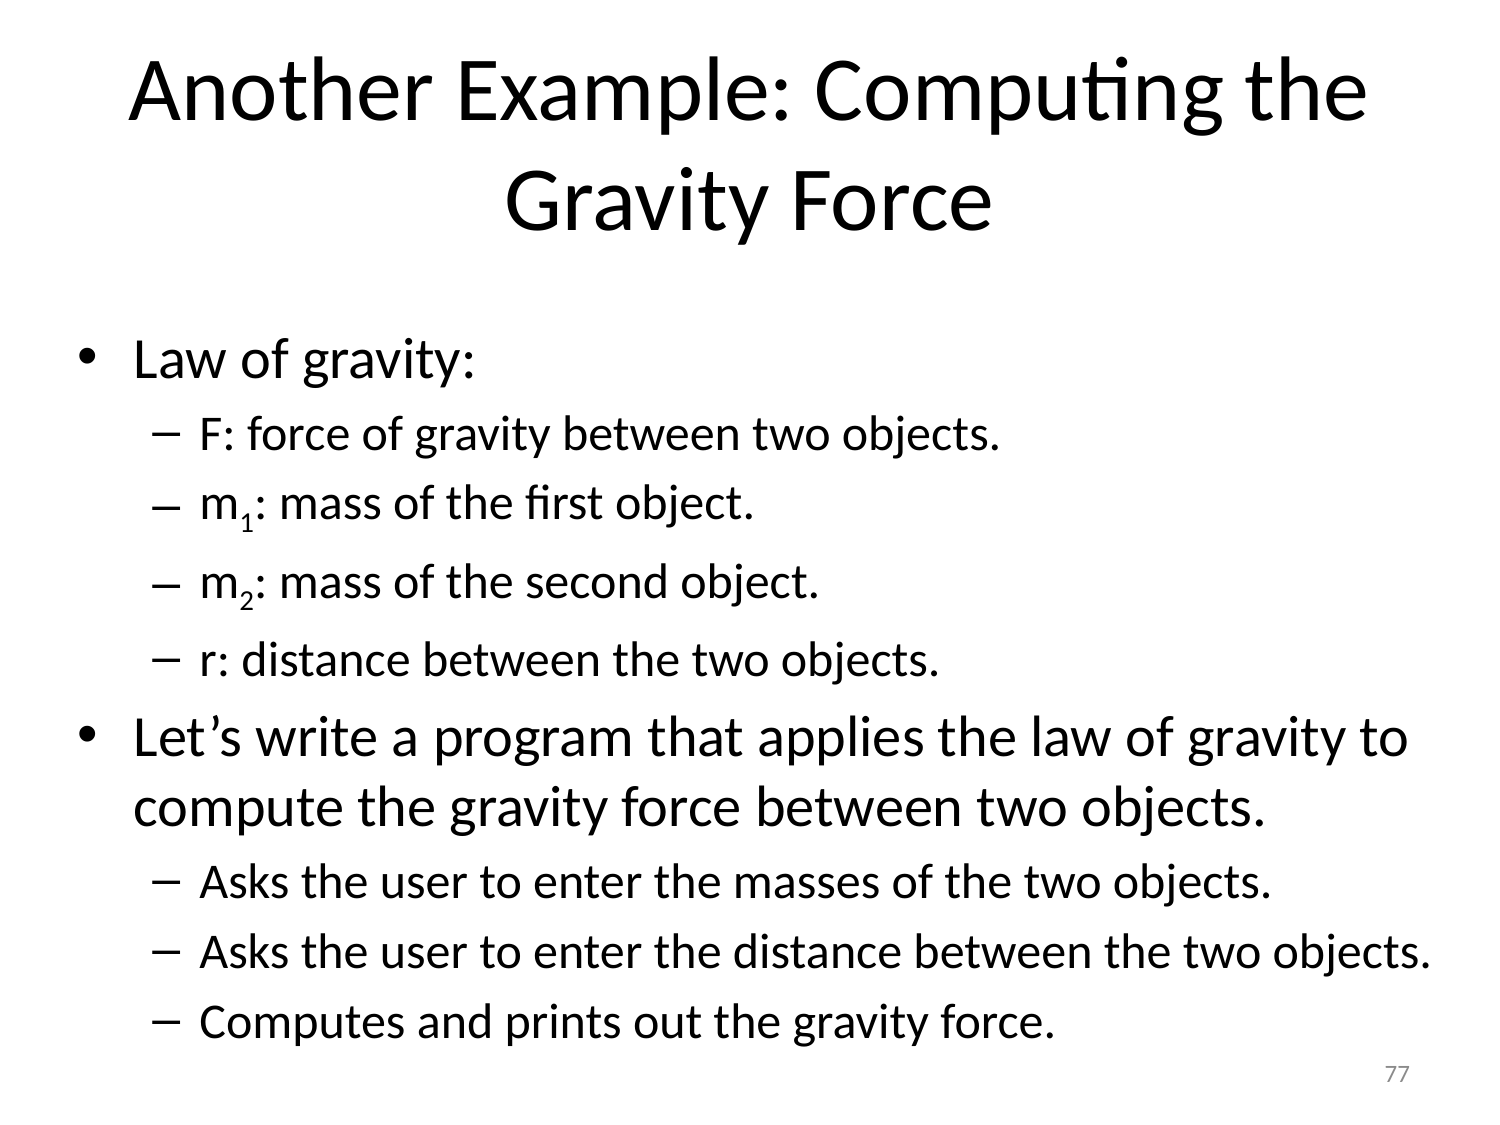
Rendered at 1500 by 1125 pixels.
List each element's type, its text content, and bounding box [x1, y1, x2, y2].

slide_number 77 [1074, 1042, 1425, 1103]
title Another Example: Computing the Gravity Force [75, 45, 1425, 233]
